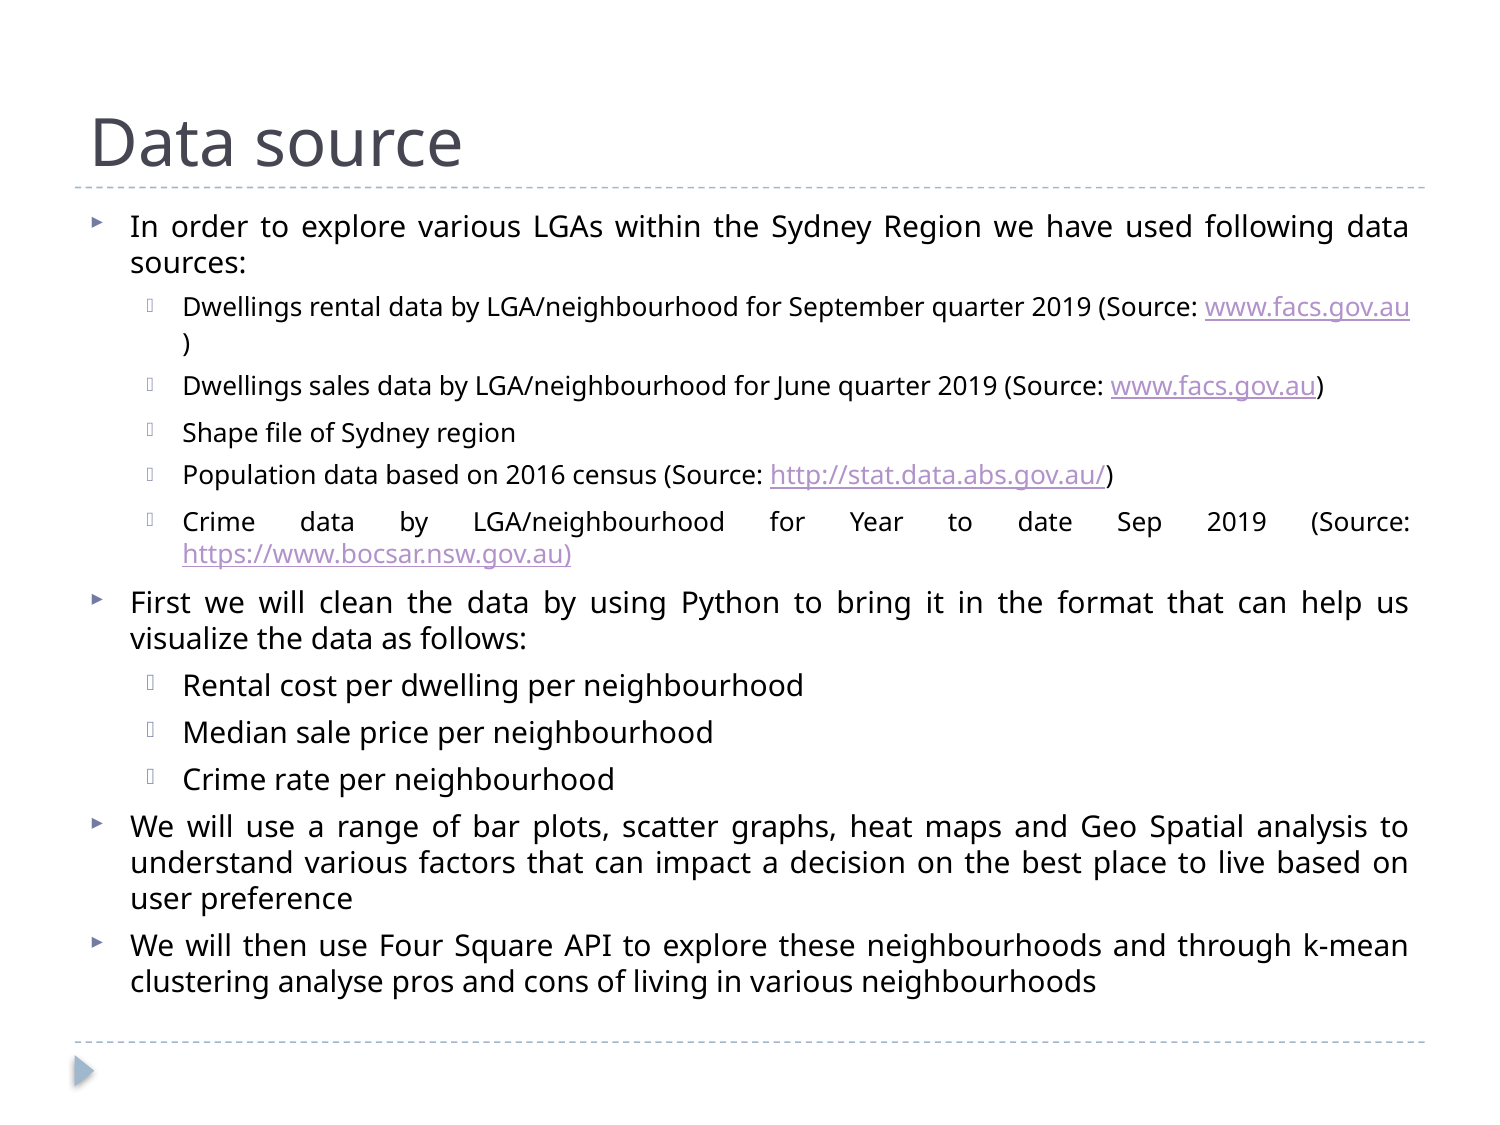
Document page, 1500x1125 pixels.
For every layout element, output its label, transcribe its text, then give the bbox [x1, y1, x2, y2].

title Data source [75, 24, 1425, 188]
list In order to explore various LGAs within the Sydney Region we have used following data sources: Dwellings rental data by LGA/neighbourhood for September quarter 2019 (Source: www.facs.gov.au) Dwellings sales data by LGA/neighbourhood for June quarter 2019 (Source: www.facs.gov.au) Shape file of Sydney region Population data based on 2016 census (Source: http://stat.data.abs.gov.au/) Crime data by LGA/neighbourhood for Year to date Sep 2019 (Source: https://www.bocsar.nsw.gov.au) First we will clean the data by using Python to bring it in the format that can help us visualize the data as follows: Rental cost per dwelling per neighbourhood Median sale price per neighbourhood Crime rate per neighbourhood We will use a range of bar plots, scatter graphs, heat maps and Geo Spatial analysis to understand various factors that can impact a decision on the best place to live based on user preference We will then use Four Square API to explore these neighbourhoods and through k-mean clustering analyse pros and cons of living in various neighbourhoods [75, 200, 1425, 1010]
